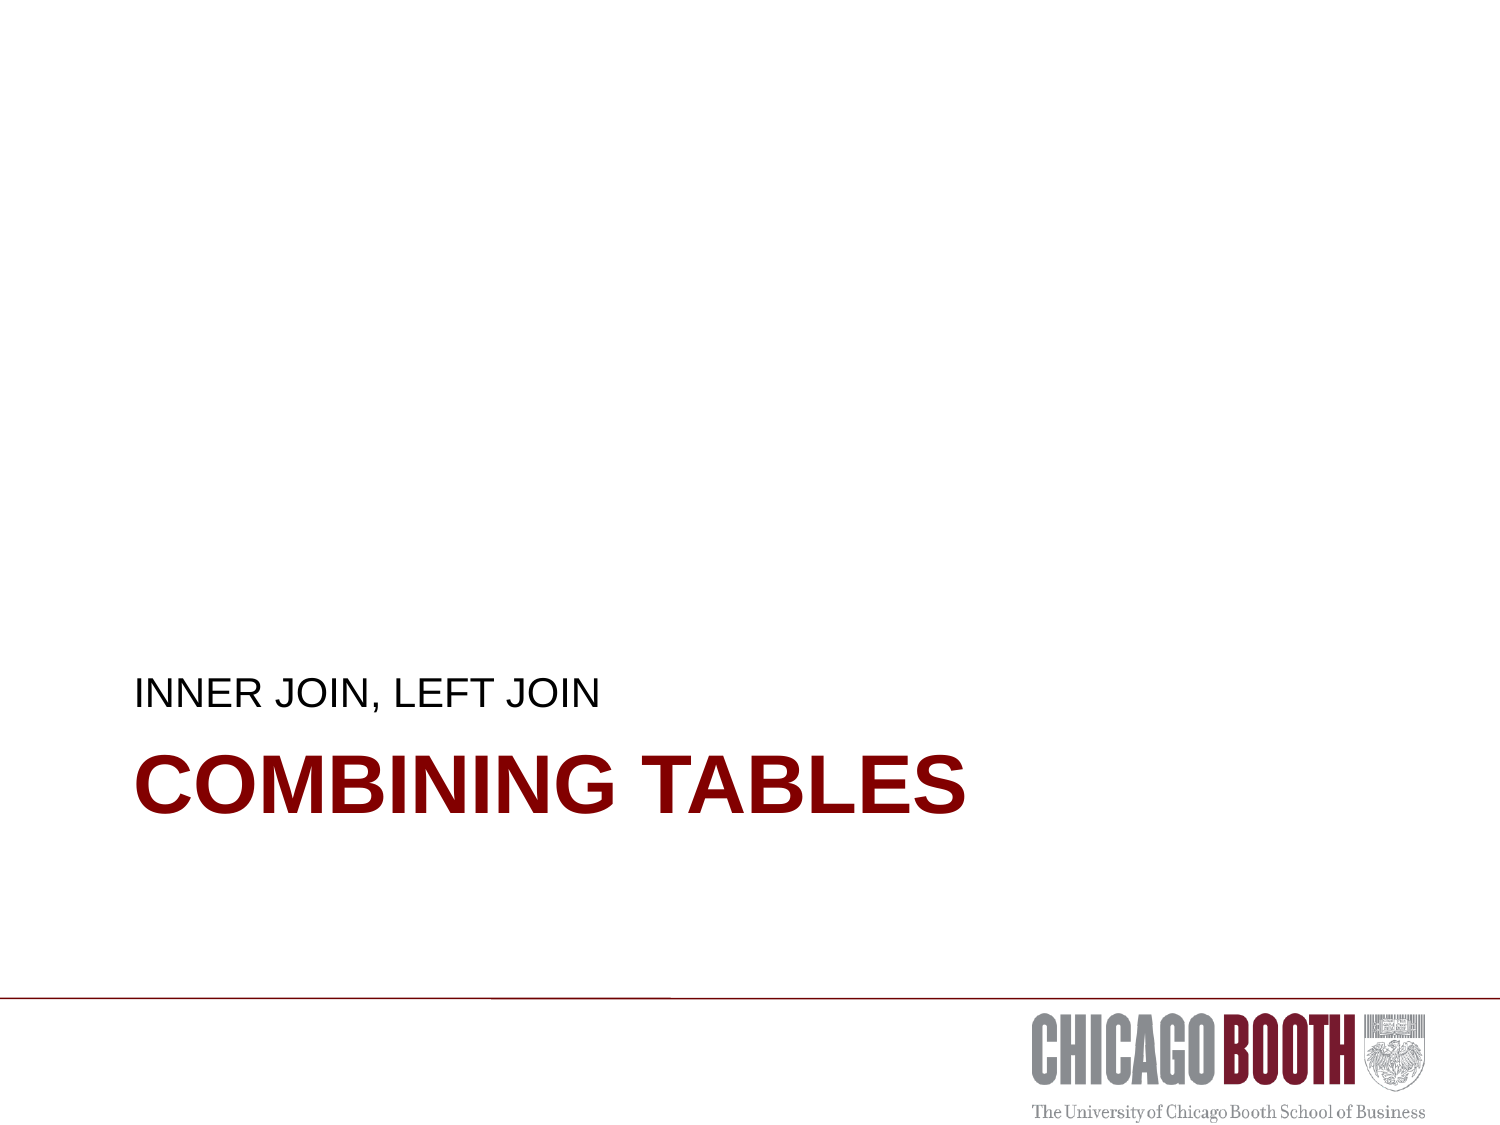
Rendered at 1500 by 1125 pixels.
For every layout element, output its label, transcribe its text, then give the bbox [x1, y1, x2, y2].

title COMBINING TABLES [118, 723, 1394, 947]
list INNER JOIN, LEFT JOIN [118, 476, 1394, 723]
picture [1032, 1013, 1425, 1123]
